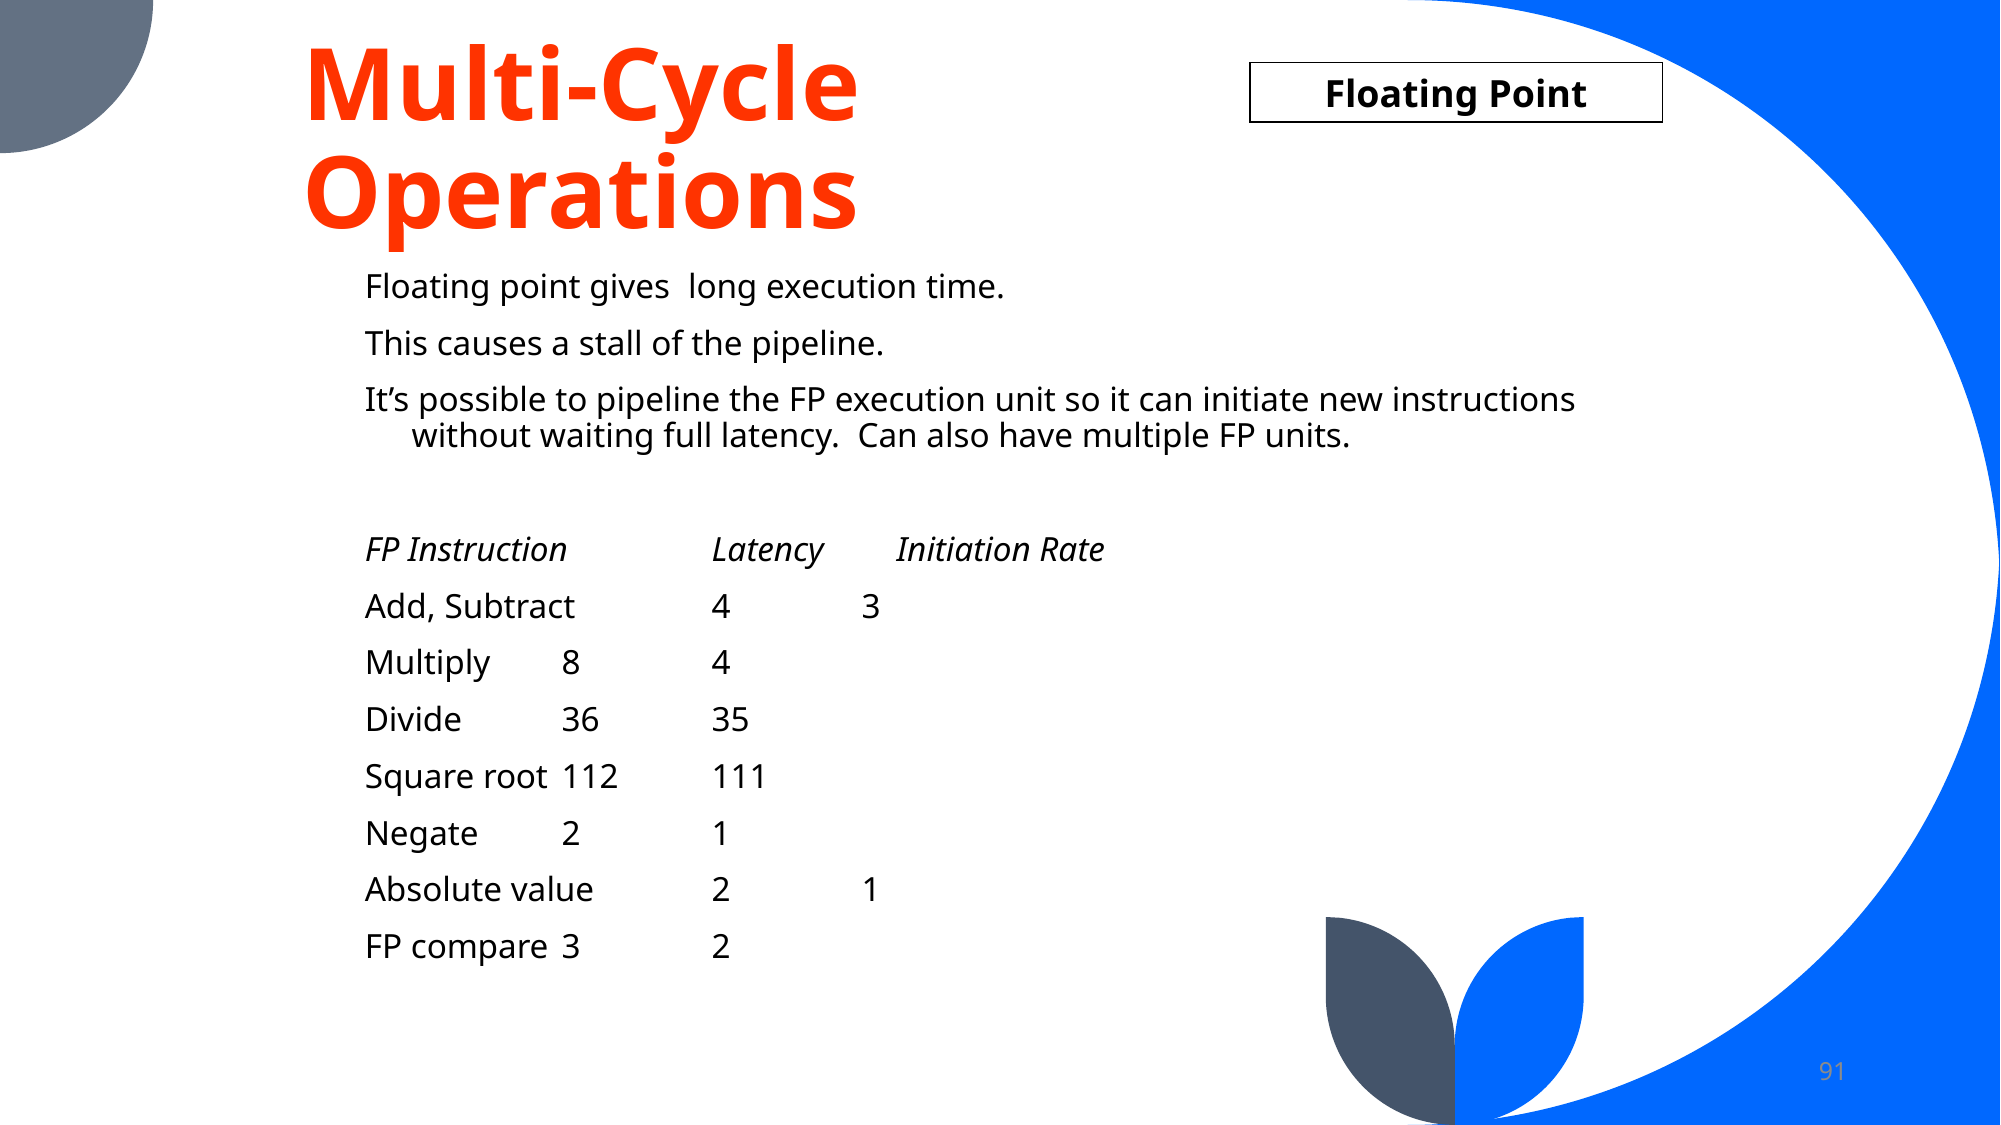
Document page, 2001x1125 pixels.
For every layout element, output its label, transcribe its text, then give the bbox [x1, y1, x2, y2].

title Multi-Cycle Operations [287, 24, 1016, 260]
slide_number 91 [1412, 1042, 1863, 1103]
list Floating point gives long execution time. This causes a stall of the pipeline. It’s possible to pipeline the FP execution unit so it can initiate new instructions without waiting full latency. Can also have multiple FP units. FP Instruction Latency Initiation Rate Add, Subtract 4 3 Multiply 8 4 Divide 36 35 Square root 112 111 Negate 2 1 Absolute value 2 1 FP compare 3 2 [350, 262, 1700, 988]
text_box Floating Point [1250, 62, 1663, 123]
